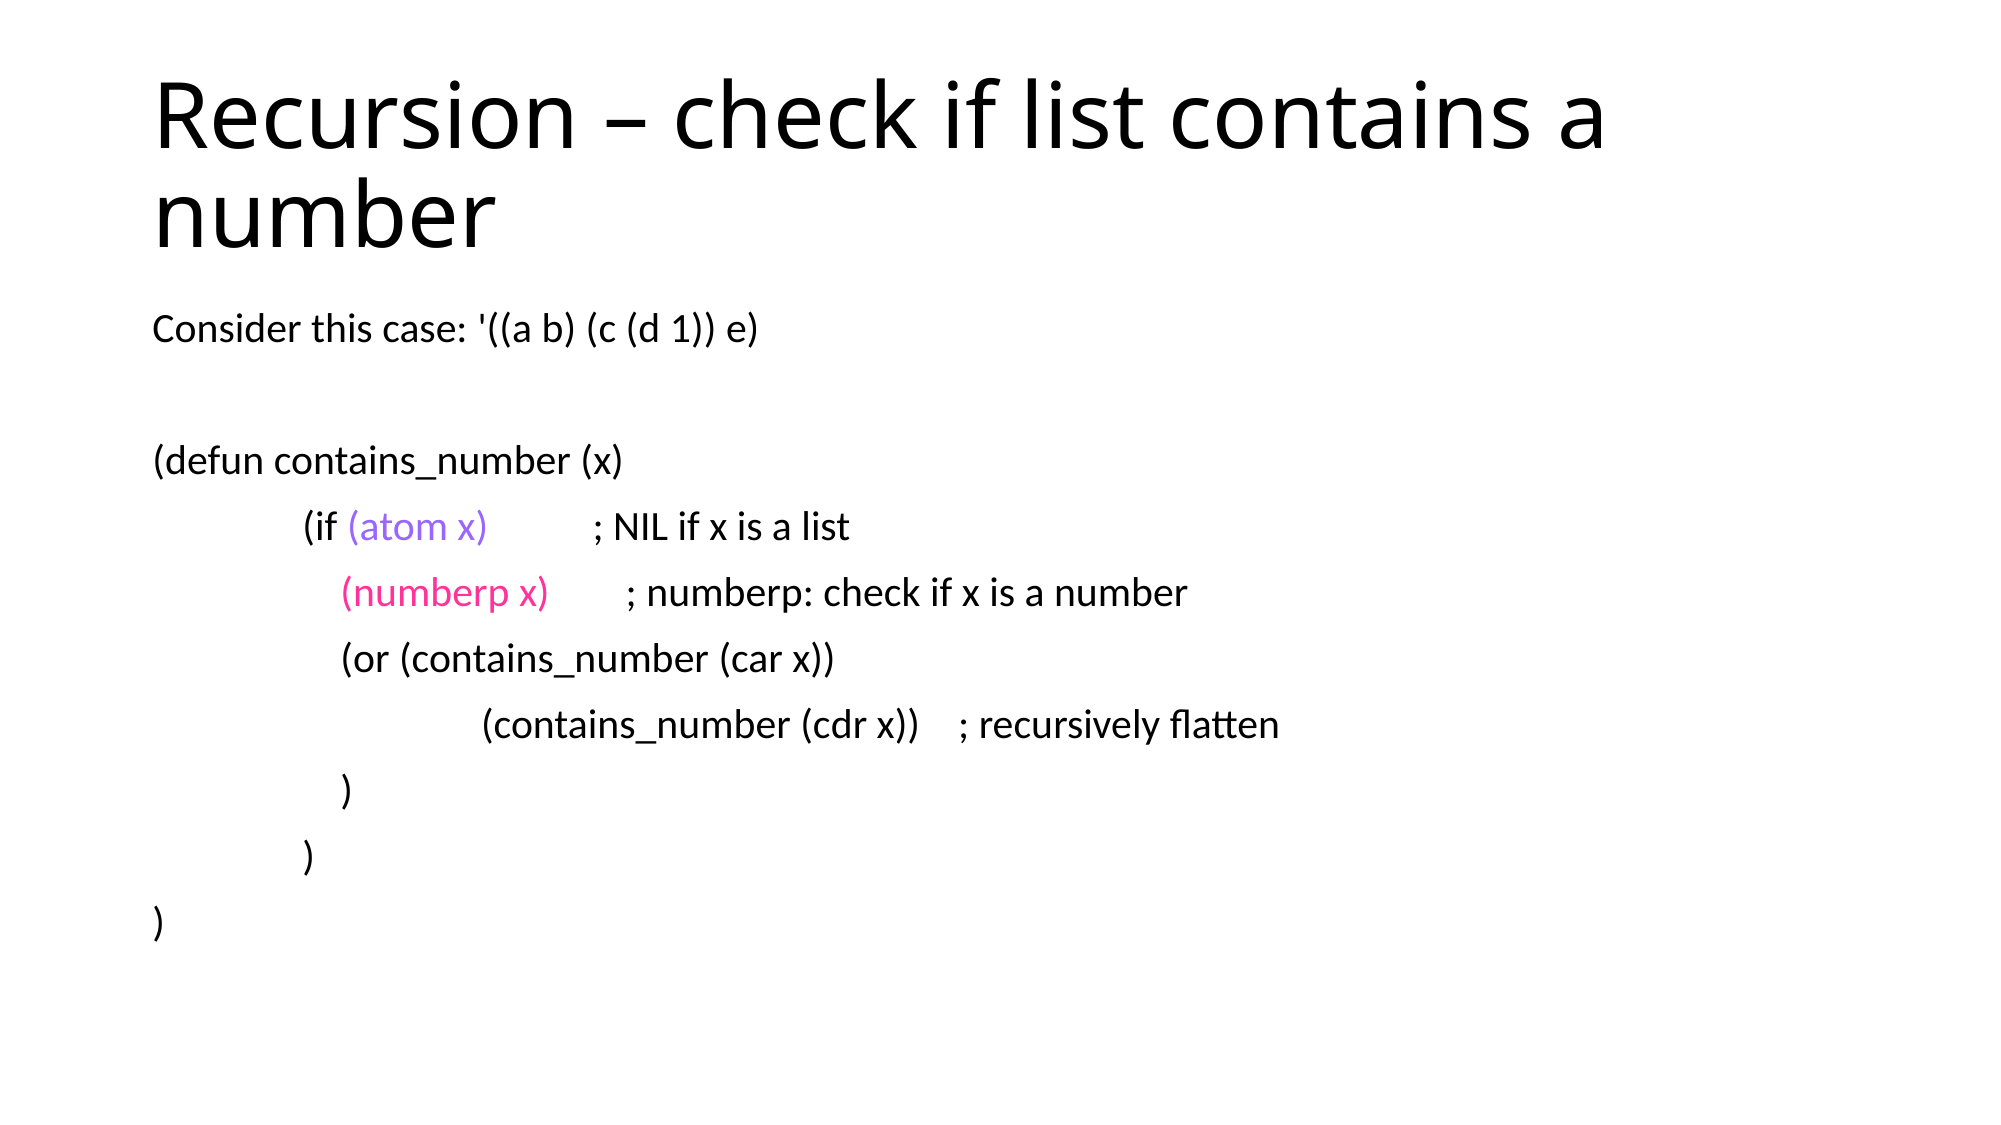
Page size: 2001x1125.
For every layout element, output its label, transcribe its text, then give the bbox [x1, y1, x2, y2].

title Recursion – check if list contains a number [137, 59, 1863, 278]
list Consider this case: '((a b) (c (d 1)) e) (defun contains_number (x) (if (atom x) ; NIL if x is a list (numberp x) ; numberp: check if x is a number (or (contains_number (car x)) (contains_number (cdr x)) ; recursively flatten ) ) ) [137, 299, 1863, 1014]
